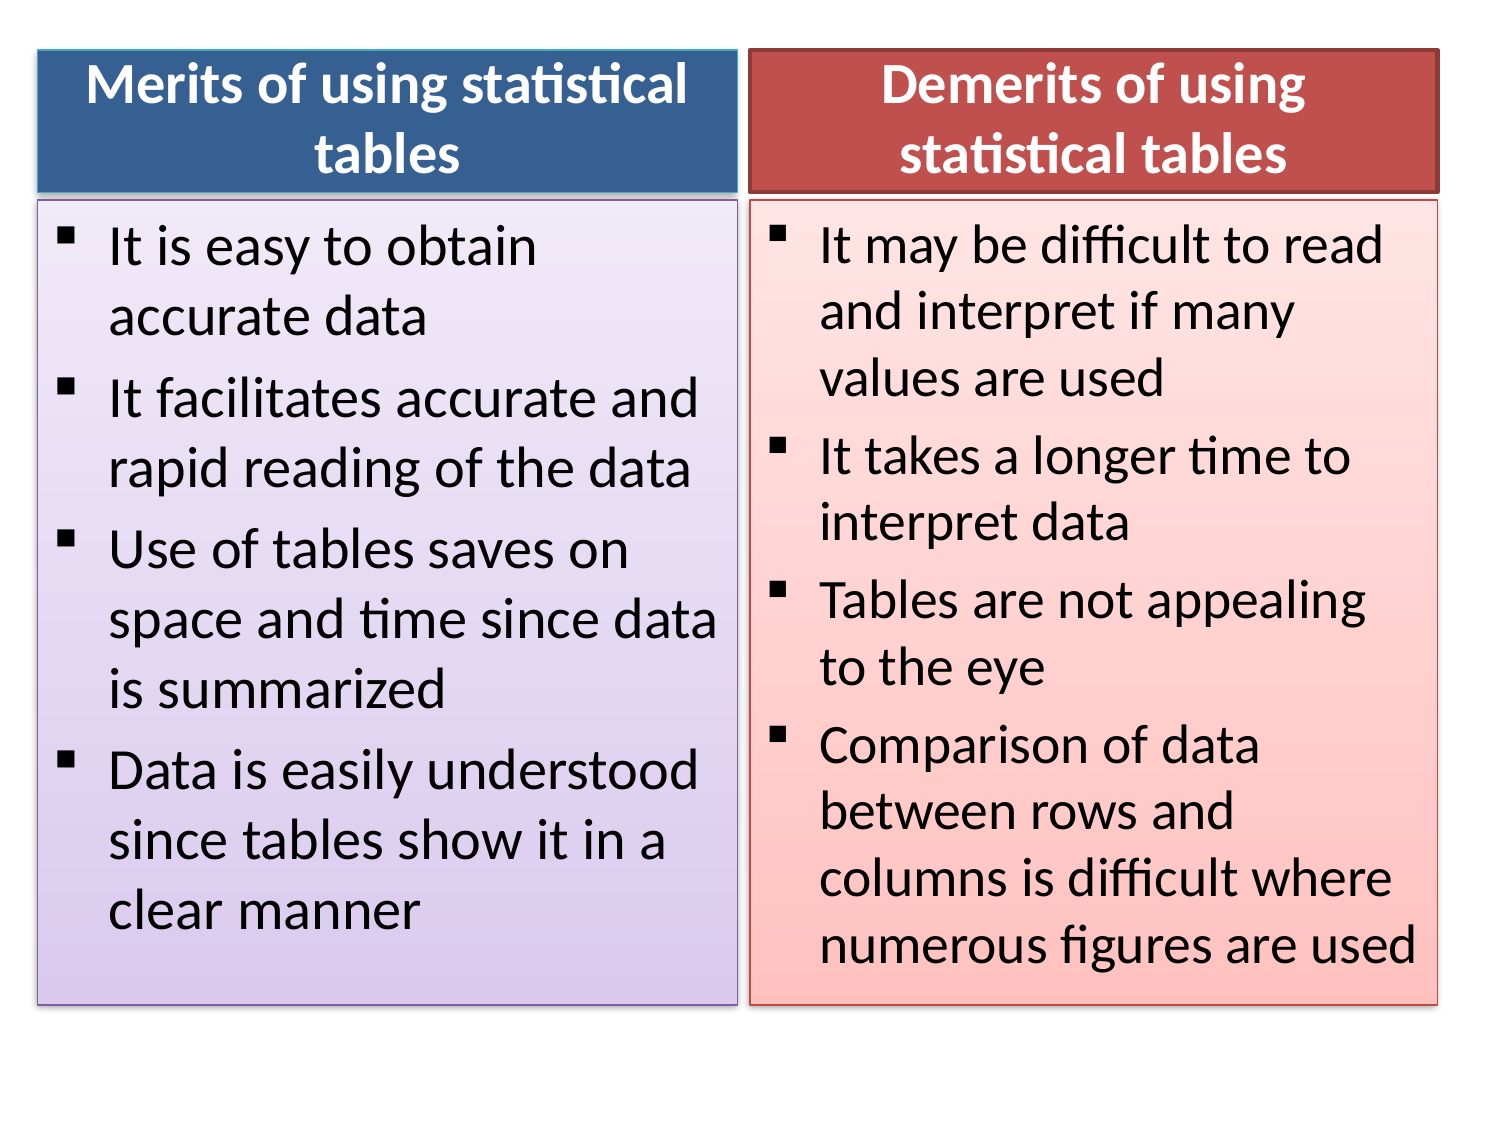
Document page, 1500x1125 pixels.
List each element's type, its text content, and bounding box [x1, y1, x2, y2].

list It is easy to obtain accurate data It facilitates accurate and rapid reading of the data Use of tables saves on space and time since data is summarized Data is easily understood since tables show it in a clear manner [37, 199, 738, 1006]
list Demerits of using statistical tables [748, 48, 1440, 194]
list Merits of using statistical tables [37, 49, 738, 193]
list It may be difficult to read and interpret if many values are used It takes a longer time to interpret data Tables are not appealing to the eye Comparison of data between rows and columns is difficult where numerous figures are used [749, 199, 1438, 1006]
